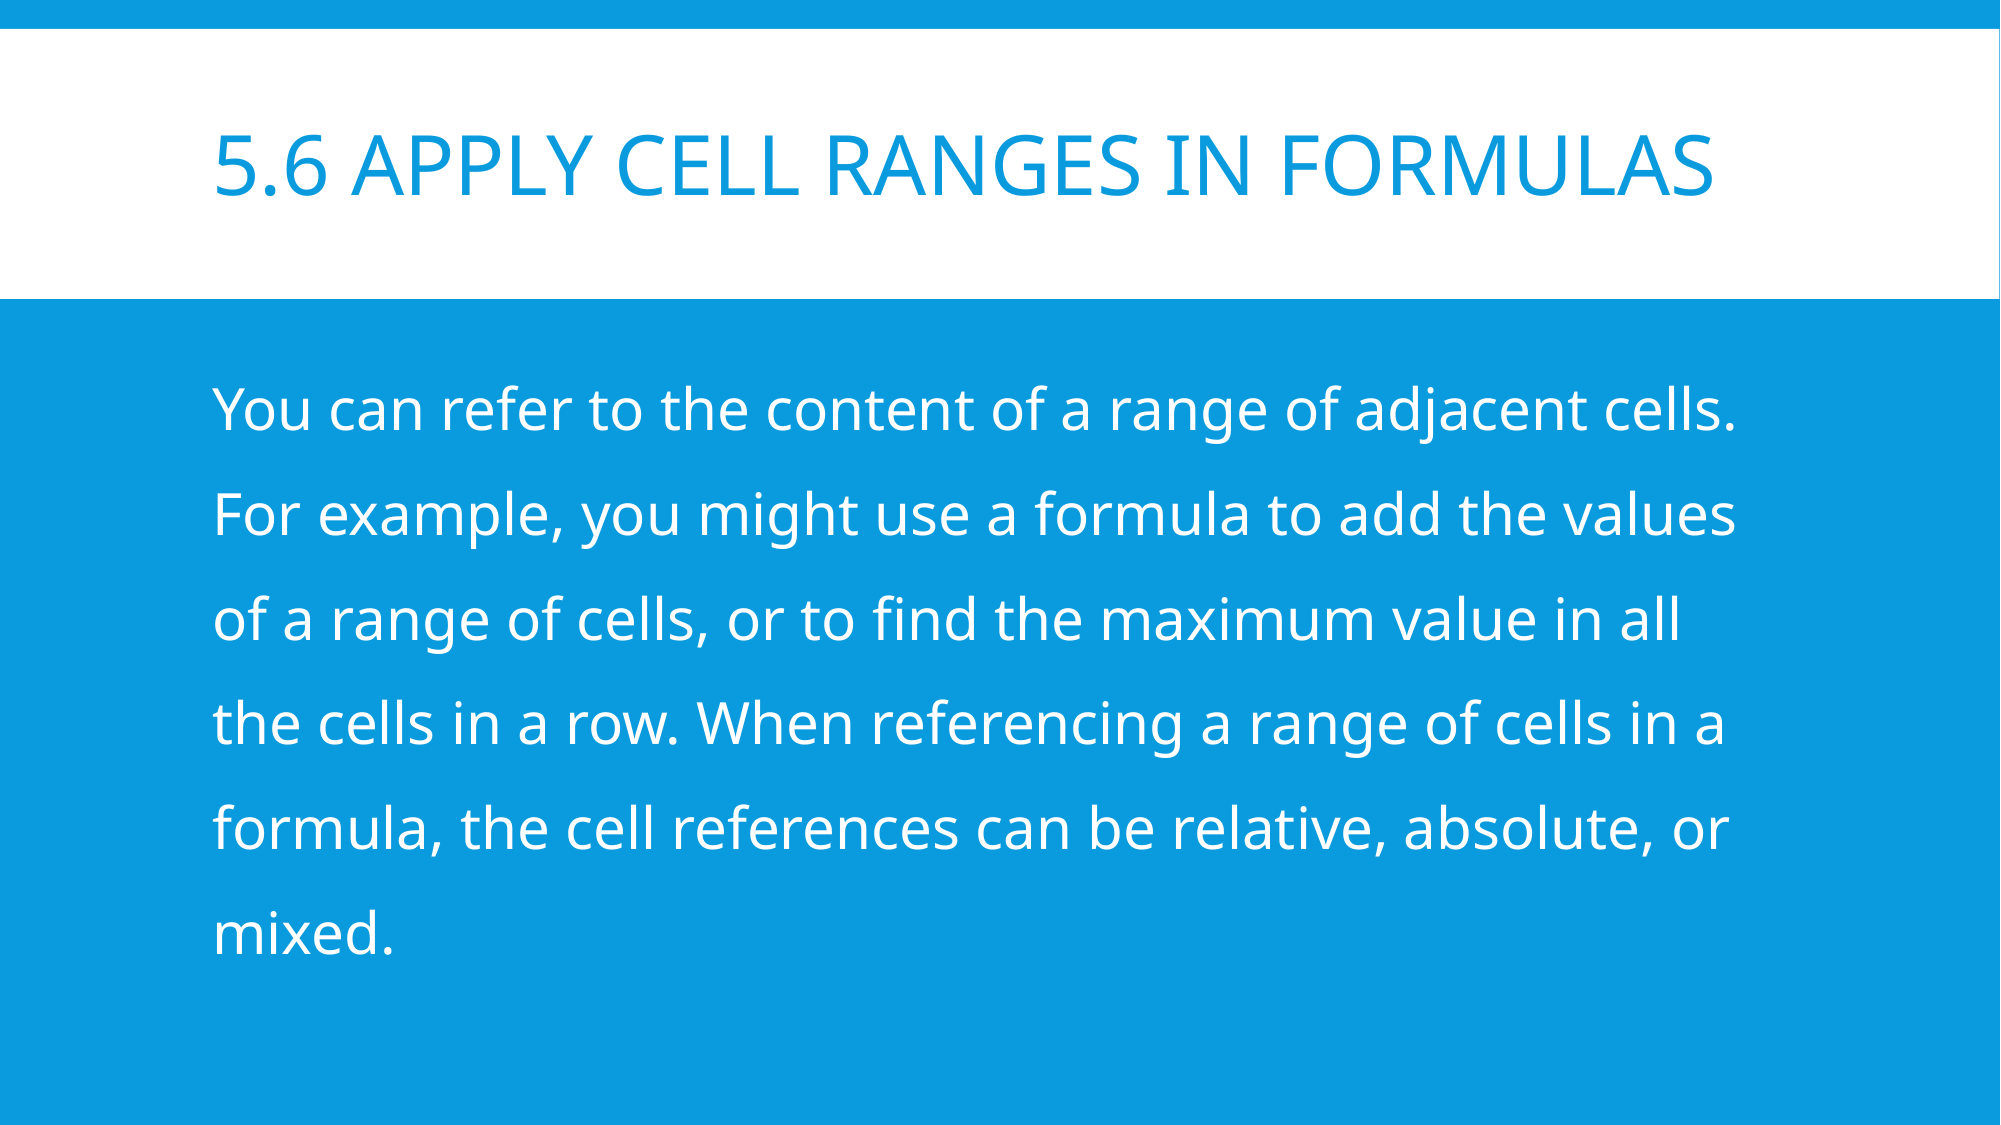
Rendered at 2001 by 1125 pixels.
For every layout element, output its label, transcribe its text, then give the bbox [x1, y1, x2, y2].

list You can refer to the content of a range of adjacent cells. For example, you might use a formula to add the values of a range of cells, or to find the maximum value in all the cells in a row. When referencing a range of cells in a formula, the cell references can be relative, absolute, or mixed. [197, 329, 1803, 1020]
title 5.6 Apply Cell Ranges in Formulas [197, 46, 1803, 295]
